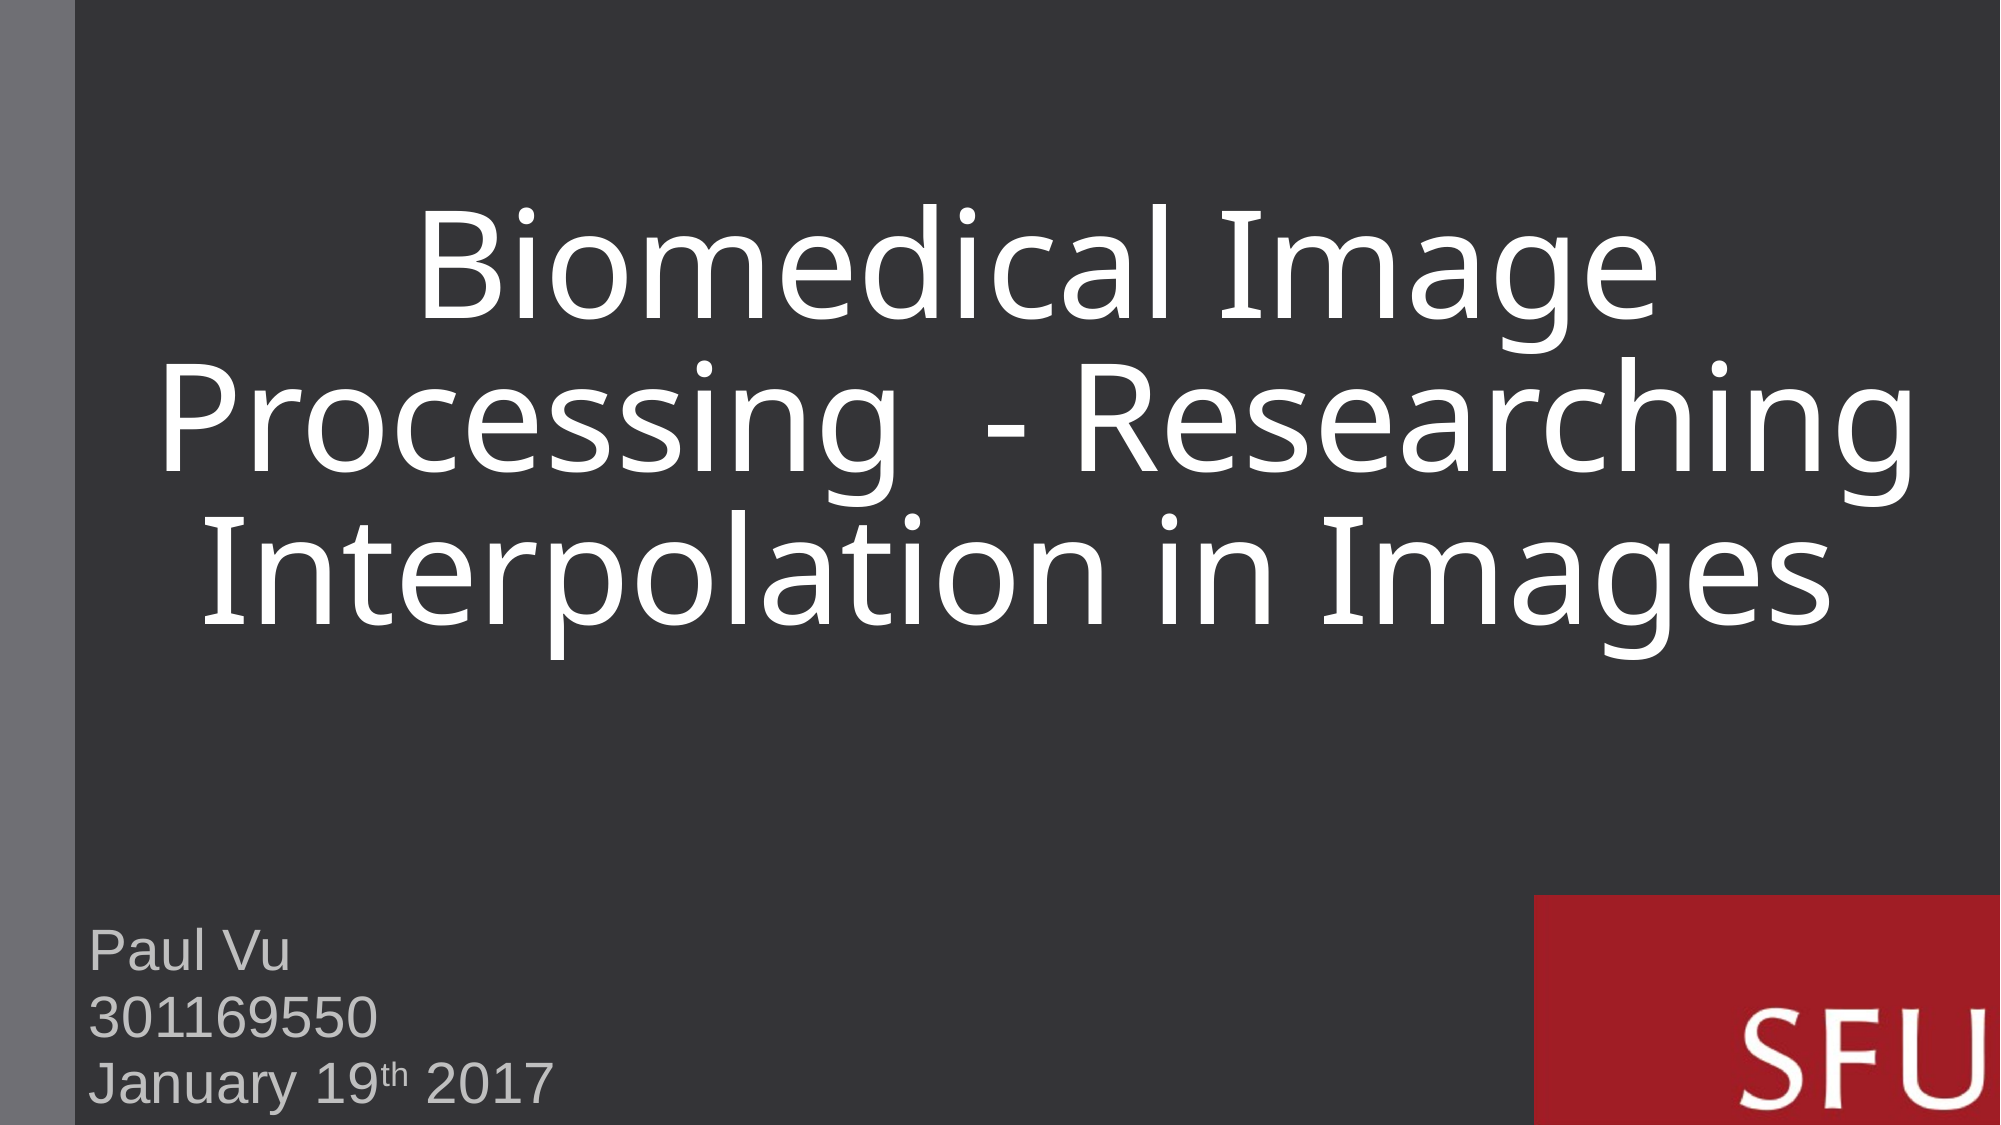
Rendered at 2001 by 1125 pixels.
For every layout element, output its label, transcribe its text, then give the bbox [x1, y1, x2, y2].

subtitle Paul Vu 301169550 January 19th 2017 [74, 910, 801, 1110]
title Biomedical Image Processing - Researching Interpolation in Images [74, 0, 2000, 663]
picture [1534, 895, 2000, 1125]
